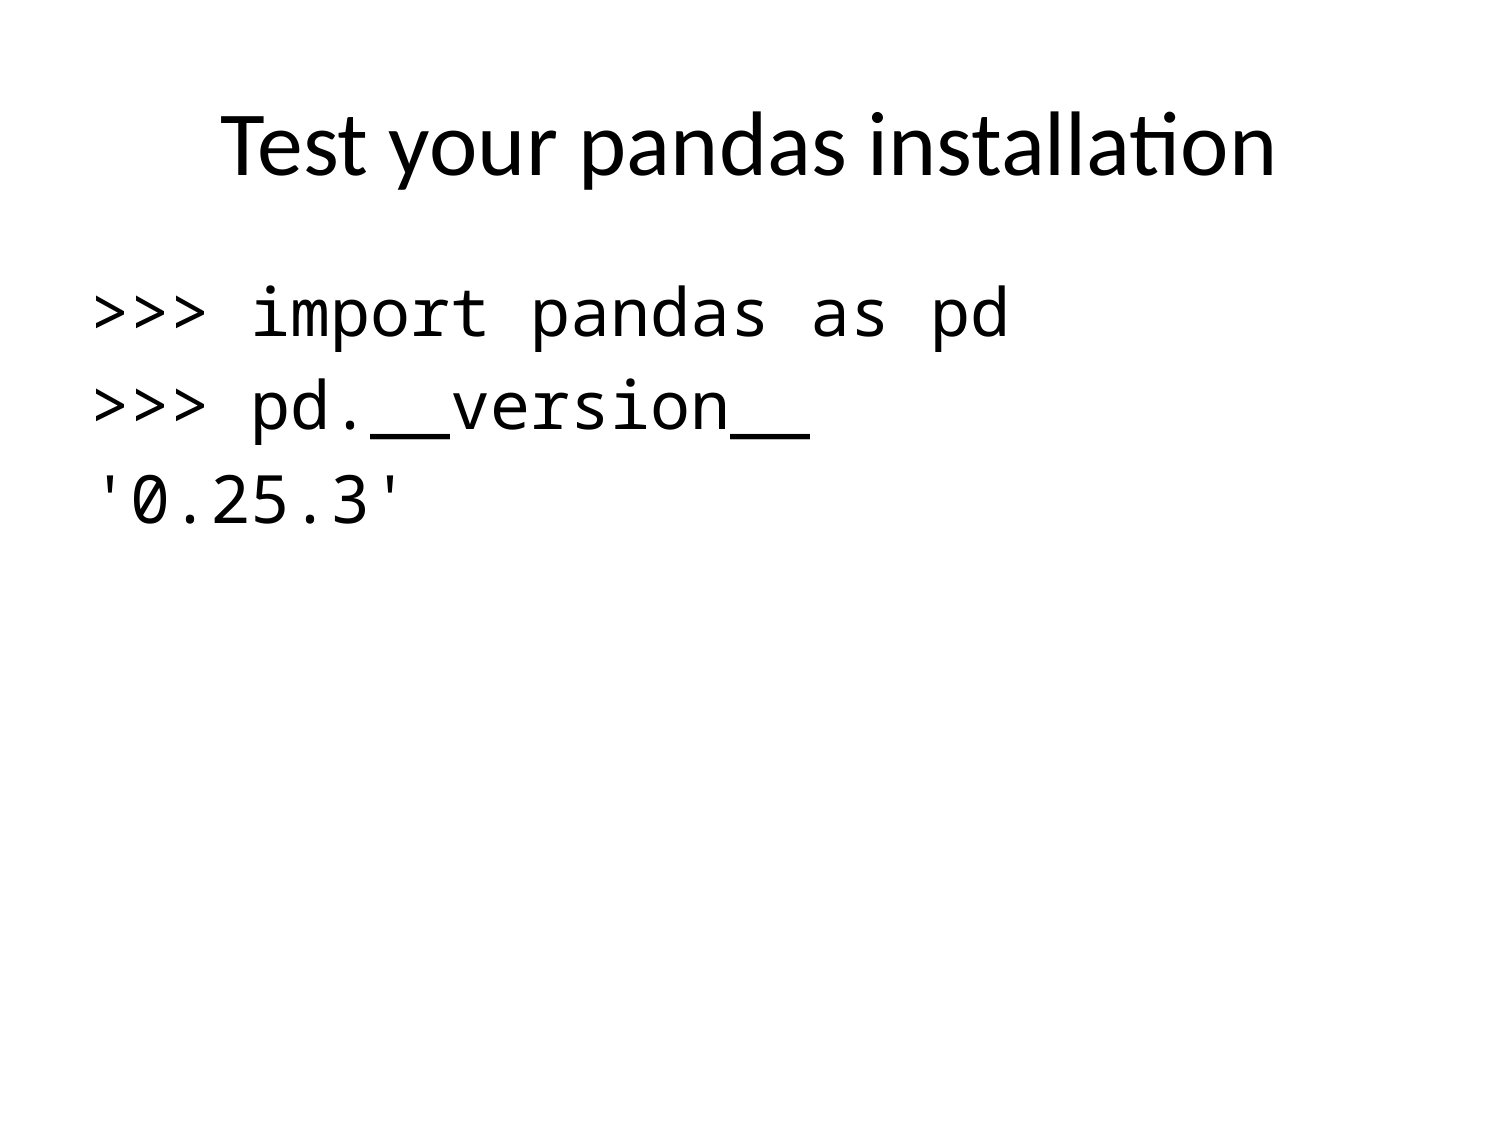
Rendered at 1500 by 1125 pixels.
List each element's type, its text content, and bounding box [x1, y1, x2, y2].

list >>> import pandas as pd >>> pd.__version__ '0.25.3' [75, 262, 1425, 1005]
title Test your pandas installation [75, 45, 1425, 233]
